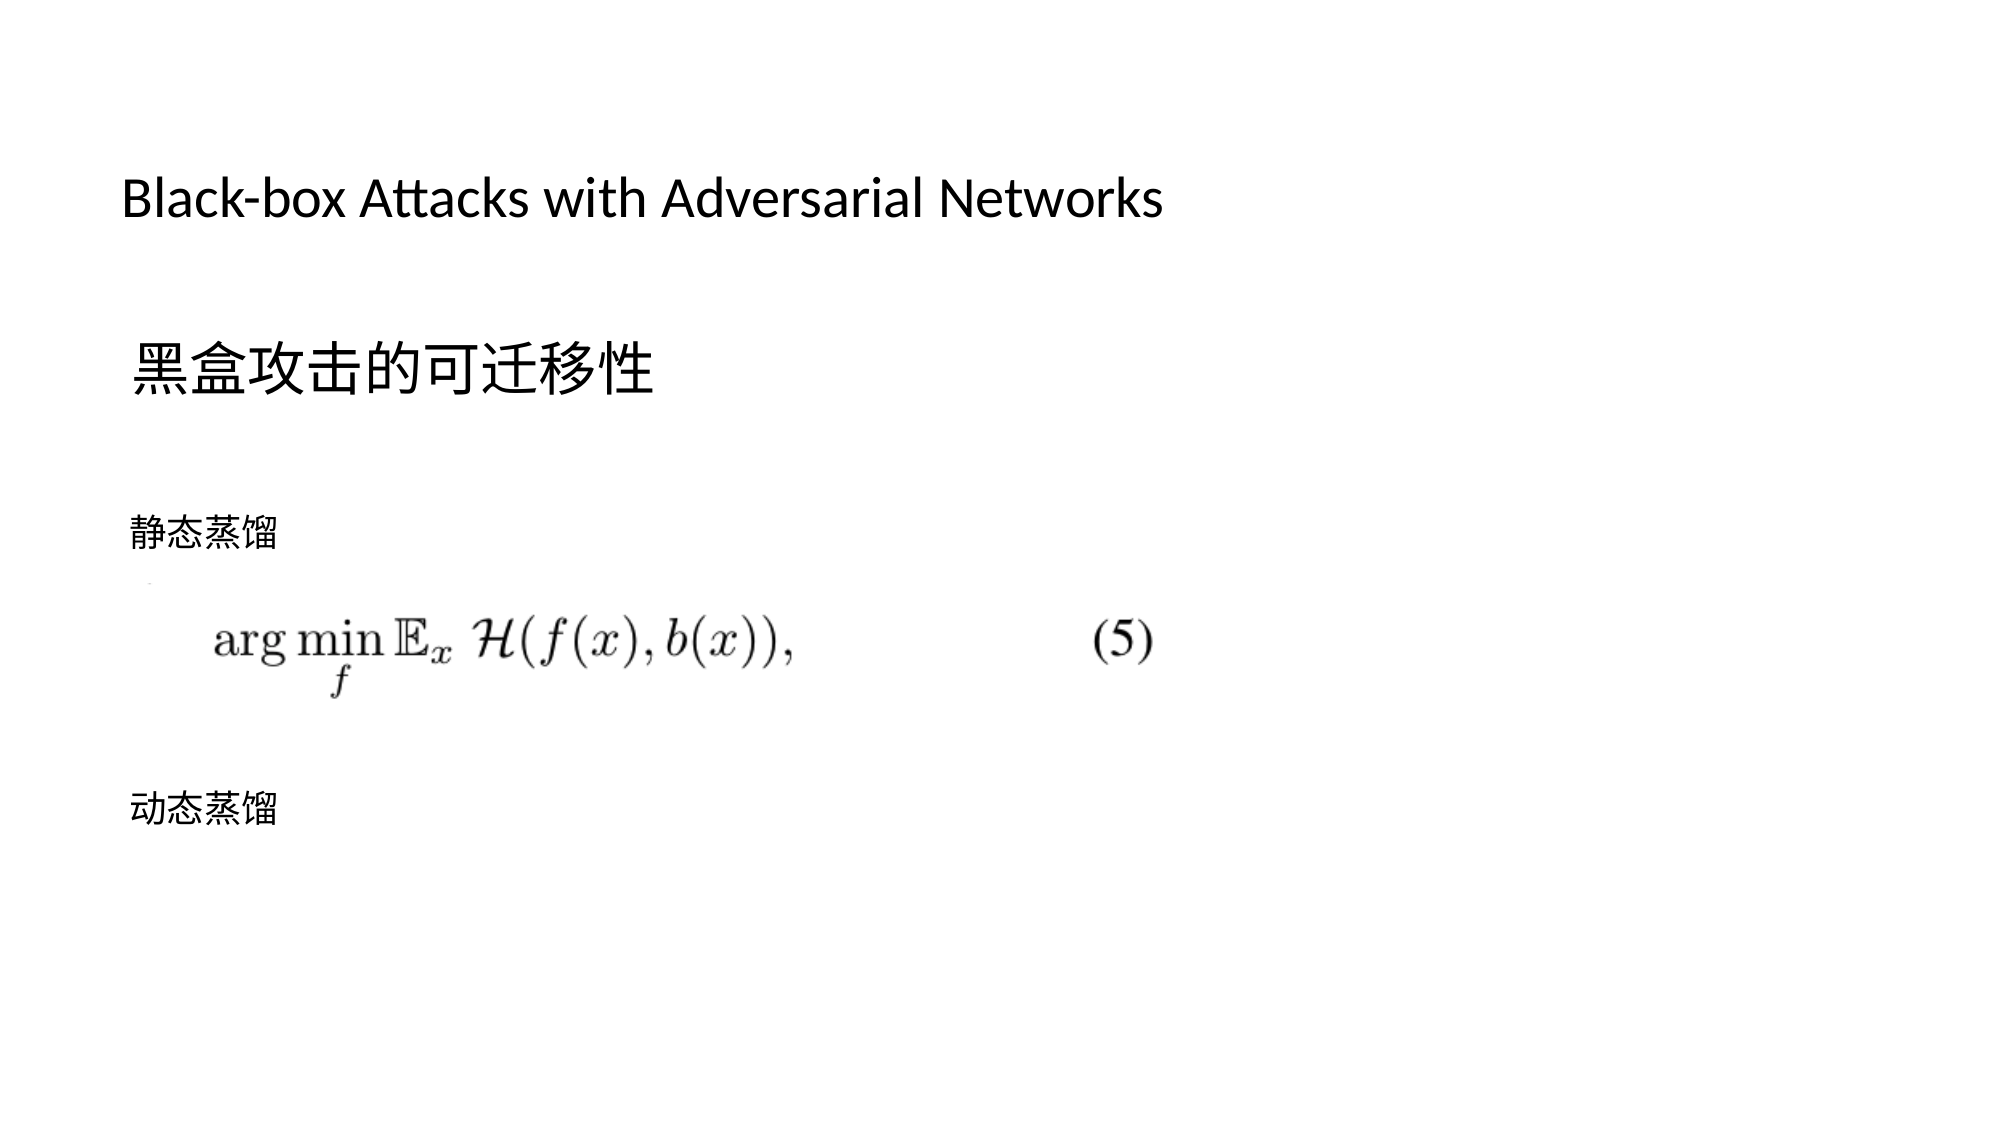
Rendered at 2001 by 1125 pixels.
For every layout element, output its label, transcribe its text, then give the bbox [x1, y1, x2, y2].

picture [37, 583, 1238, 715]
text_box 静态蒸馏 [114, 501, 295, 562]
text_box 动态蒸馏 [114, 777, 295, 838]
text_box 黑盒攻击的可迁移性 [116, 324, 671, 410]
text_box Black-box Attacks with Adversarial Networks [106, 151, 1180, 237]
